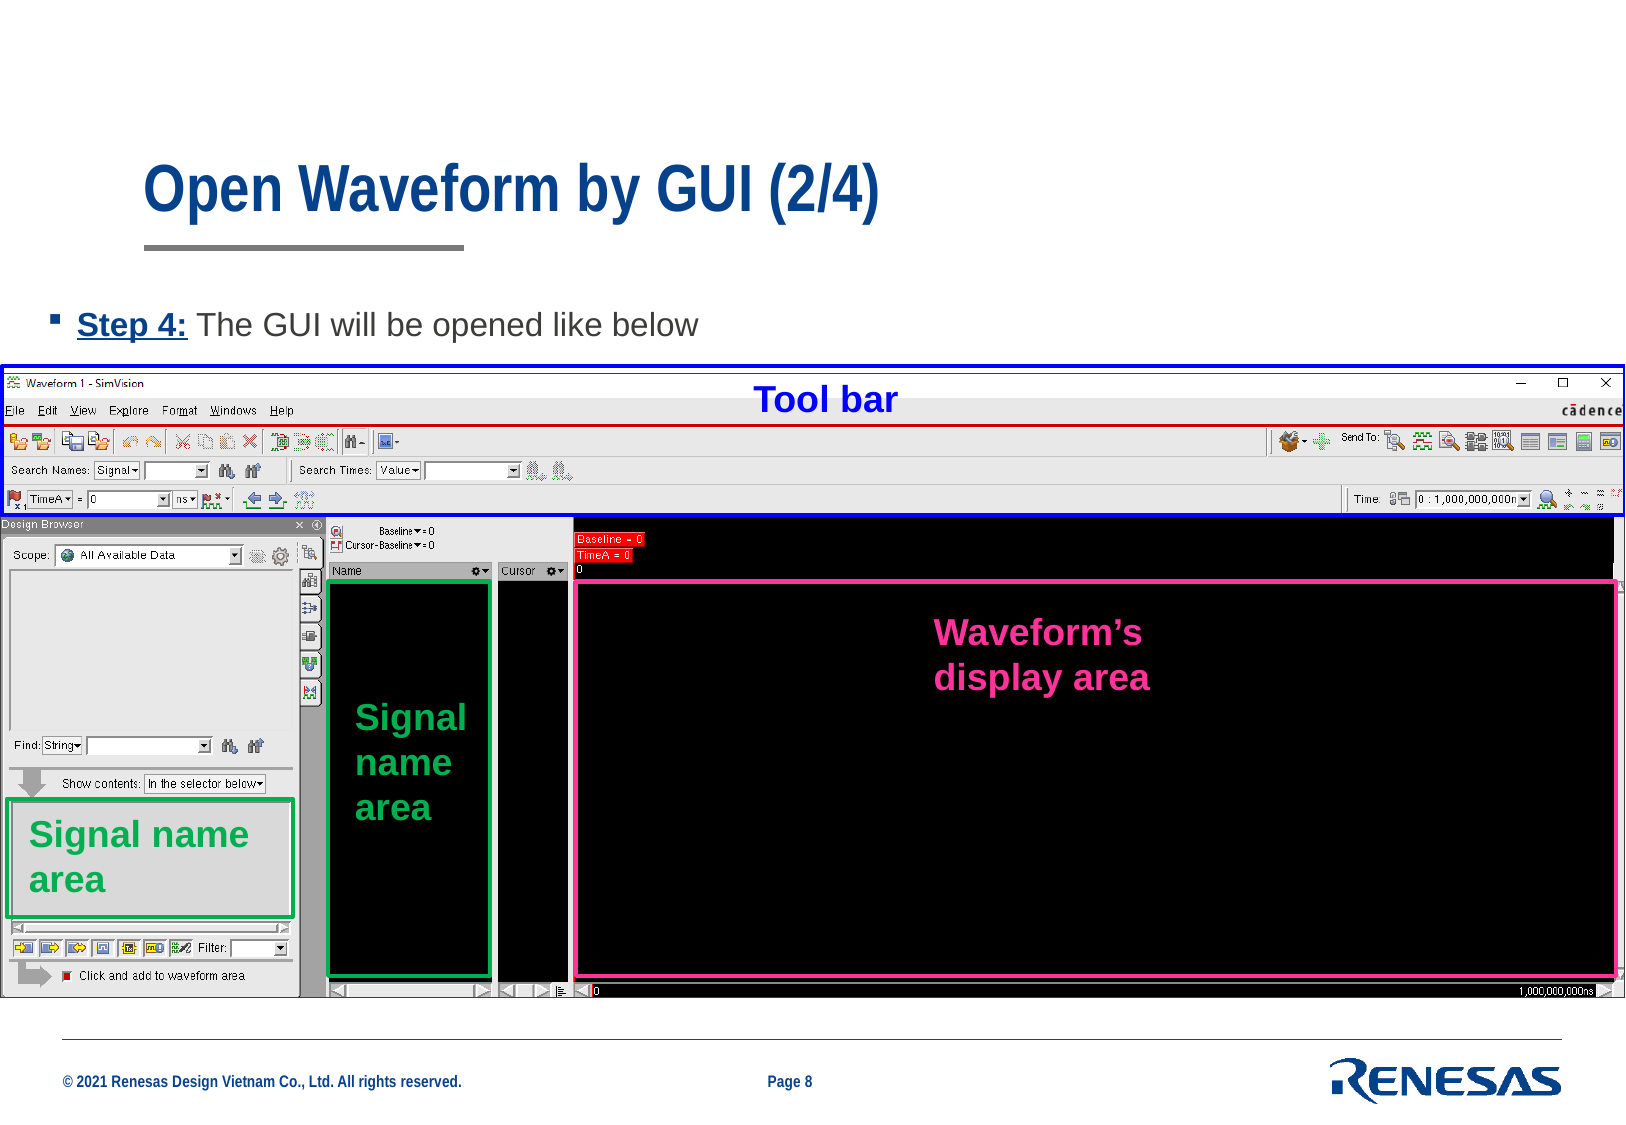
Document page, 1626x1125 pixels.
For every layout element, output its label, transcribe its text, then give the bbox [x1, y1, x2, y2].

title Open Waveform by GUI (2/4) [143, 153, 1280, 227]
list Step 4: The GUI will be opened like below [47, 295, 1529, 364]
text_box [0, 366, 1625, 999]
slide_number Page 8 [767, 1070, 858, 1091]
picture [1330, 1058, 1561, 1104]
